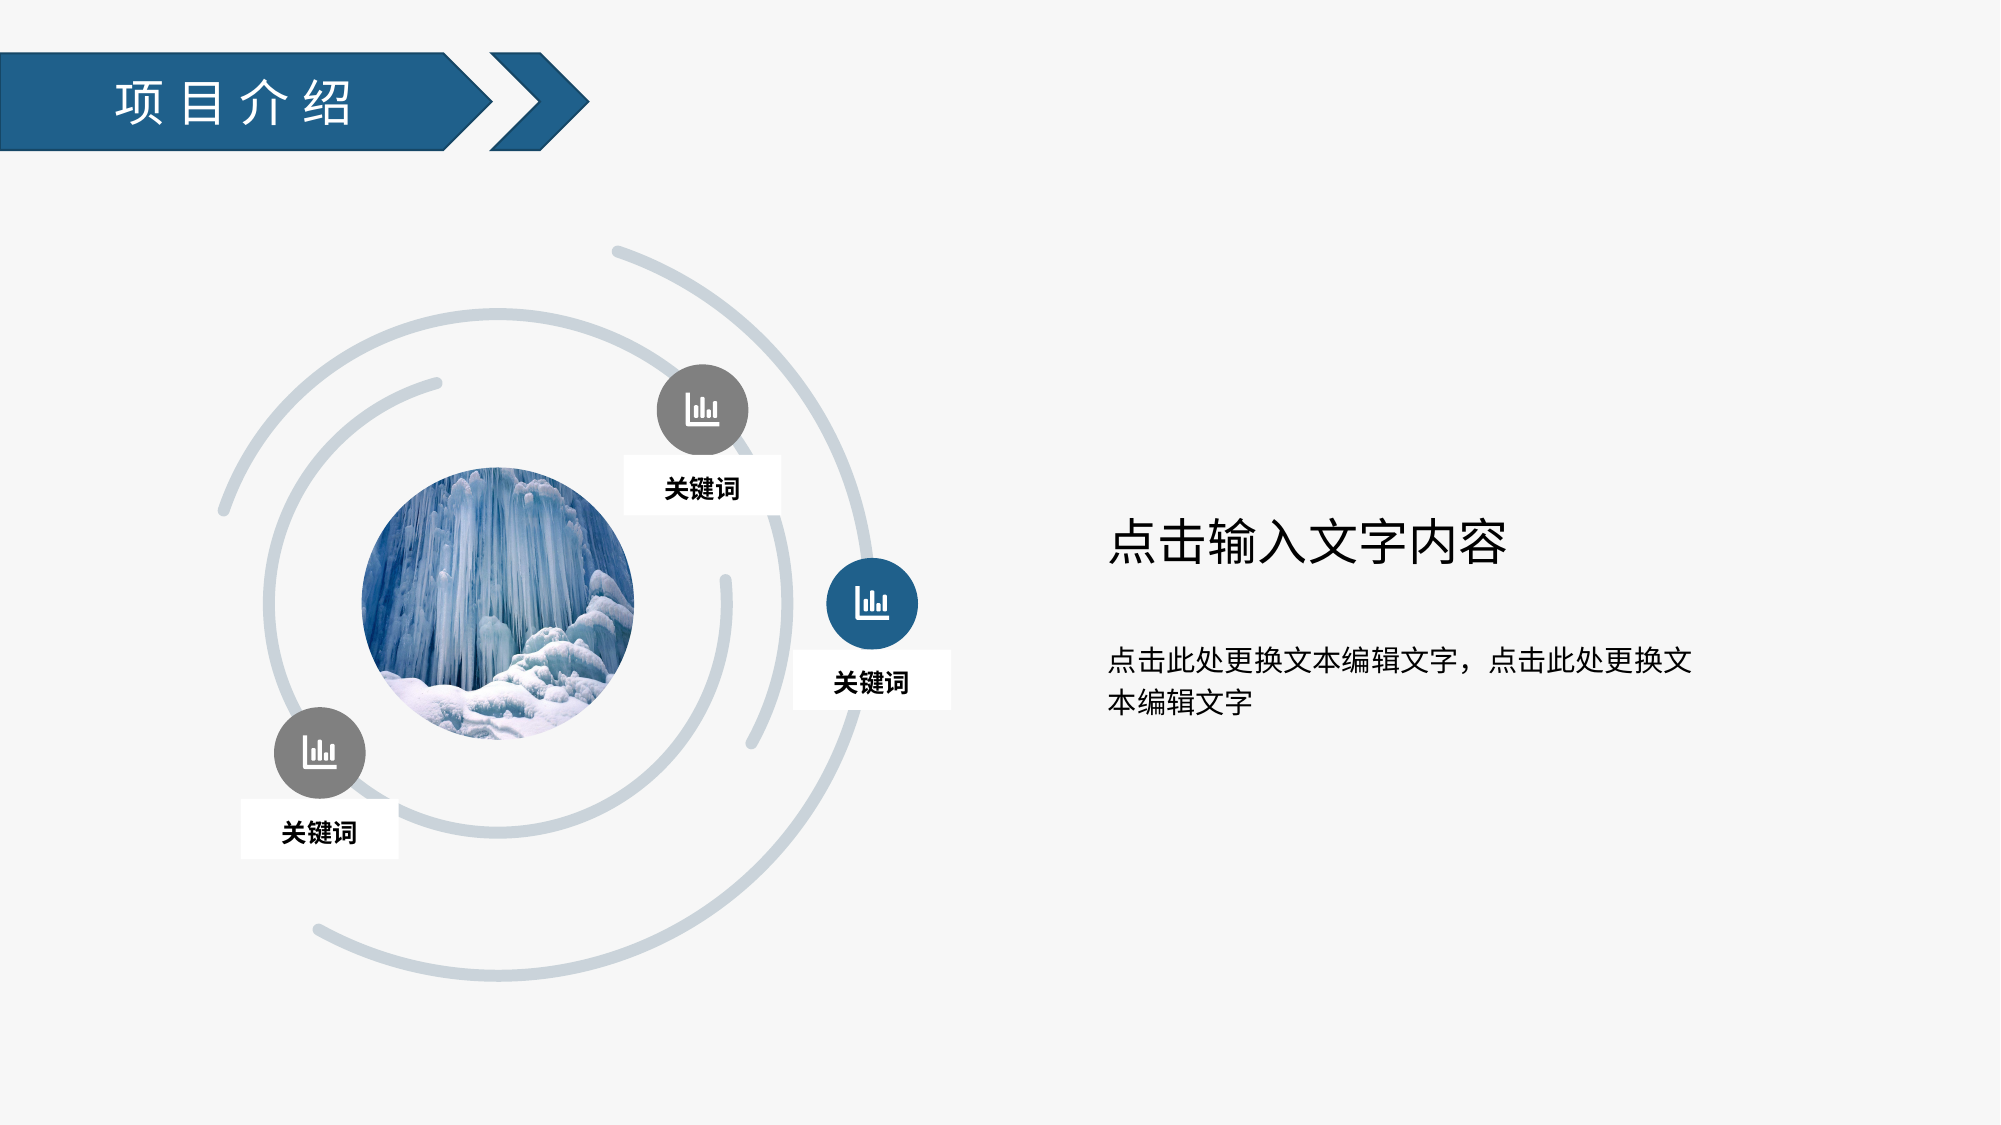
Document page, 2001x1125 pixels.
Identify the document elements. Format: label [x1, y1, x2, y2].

text_box [125, 231, 1788, 976]
text_box [0, 53, 589, 150]
